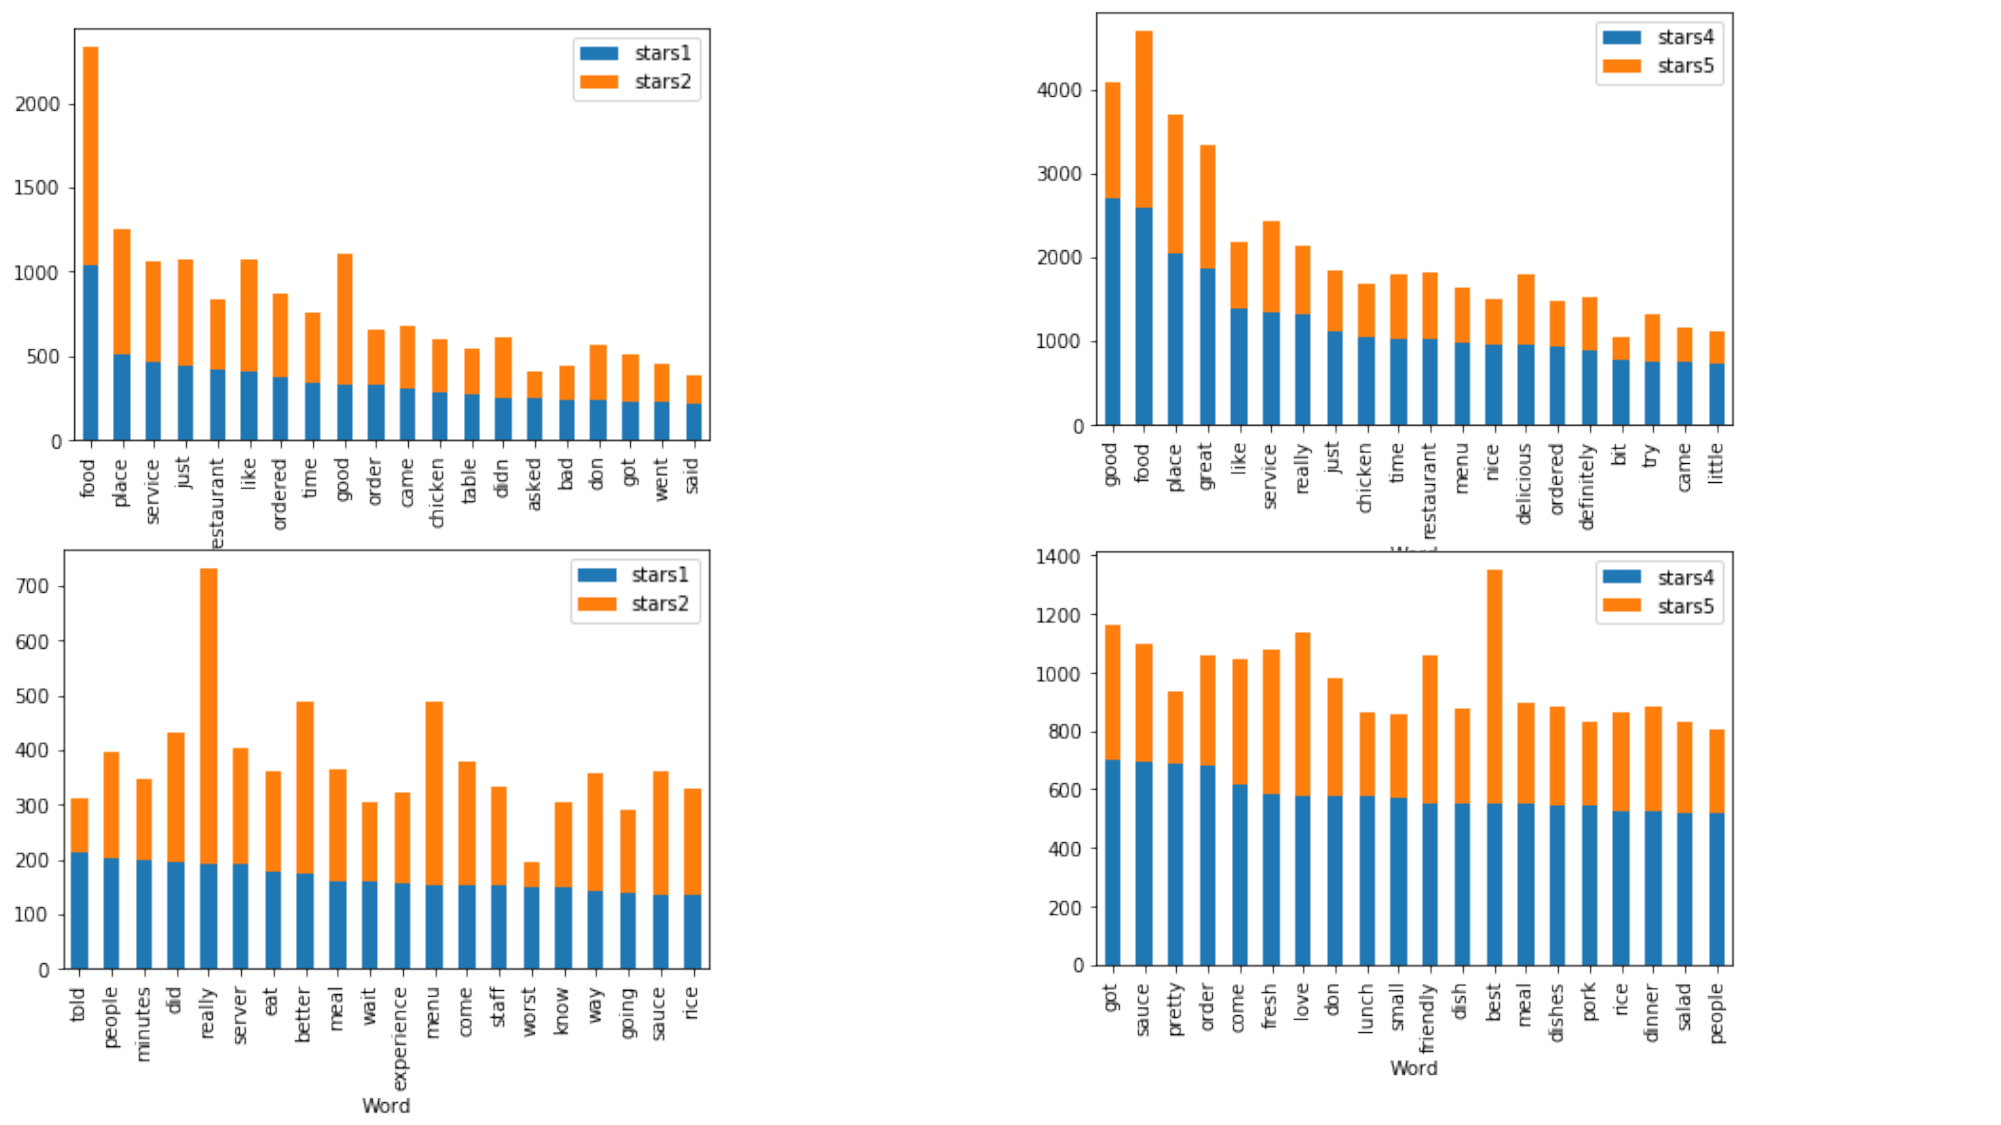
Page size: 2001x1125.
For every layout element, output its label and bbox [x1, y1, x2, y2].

picture [1022, 0, 1746, 1091]
picture [0, 15, 723, 1125]
